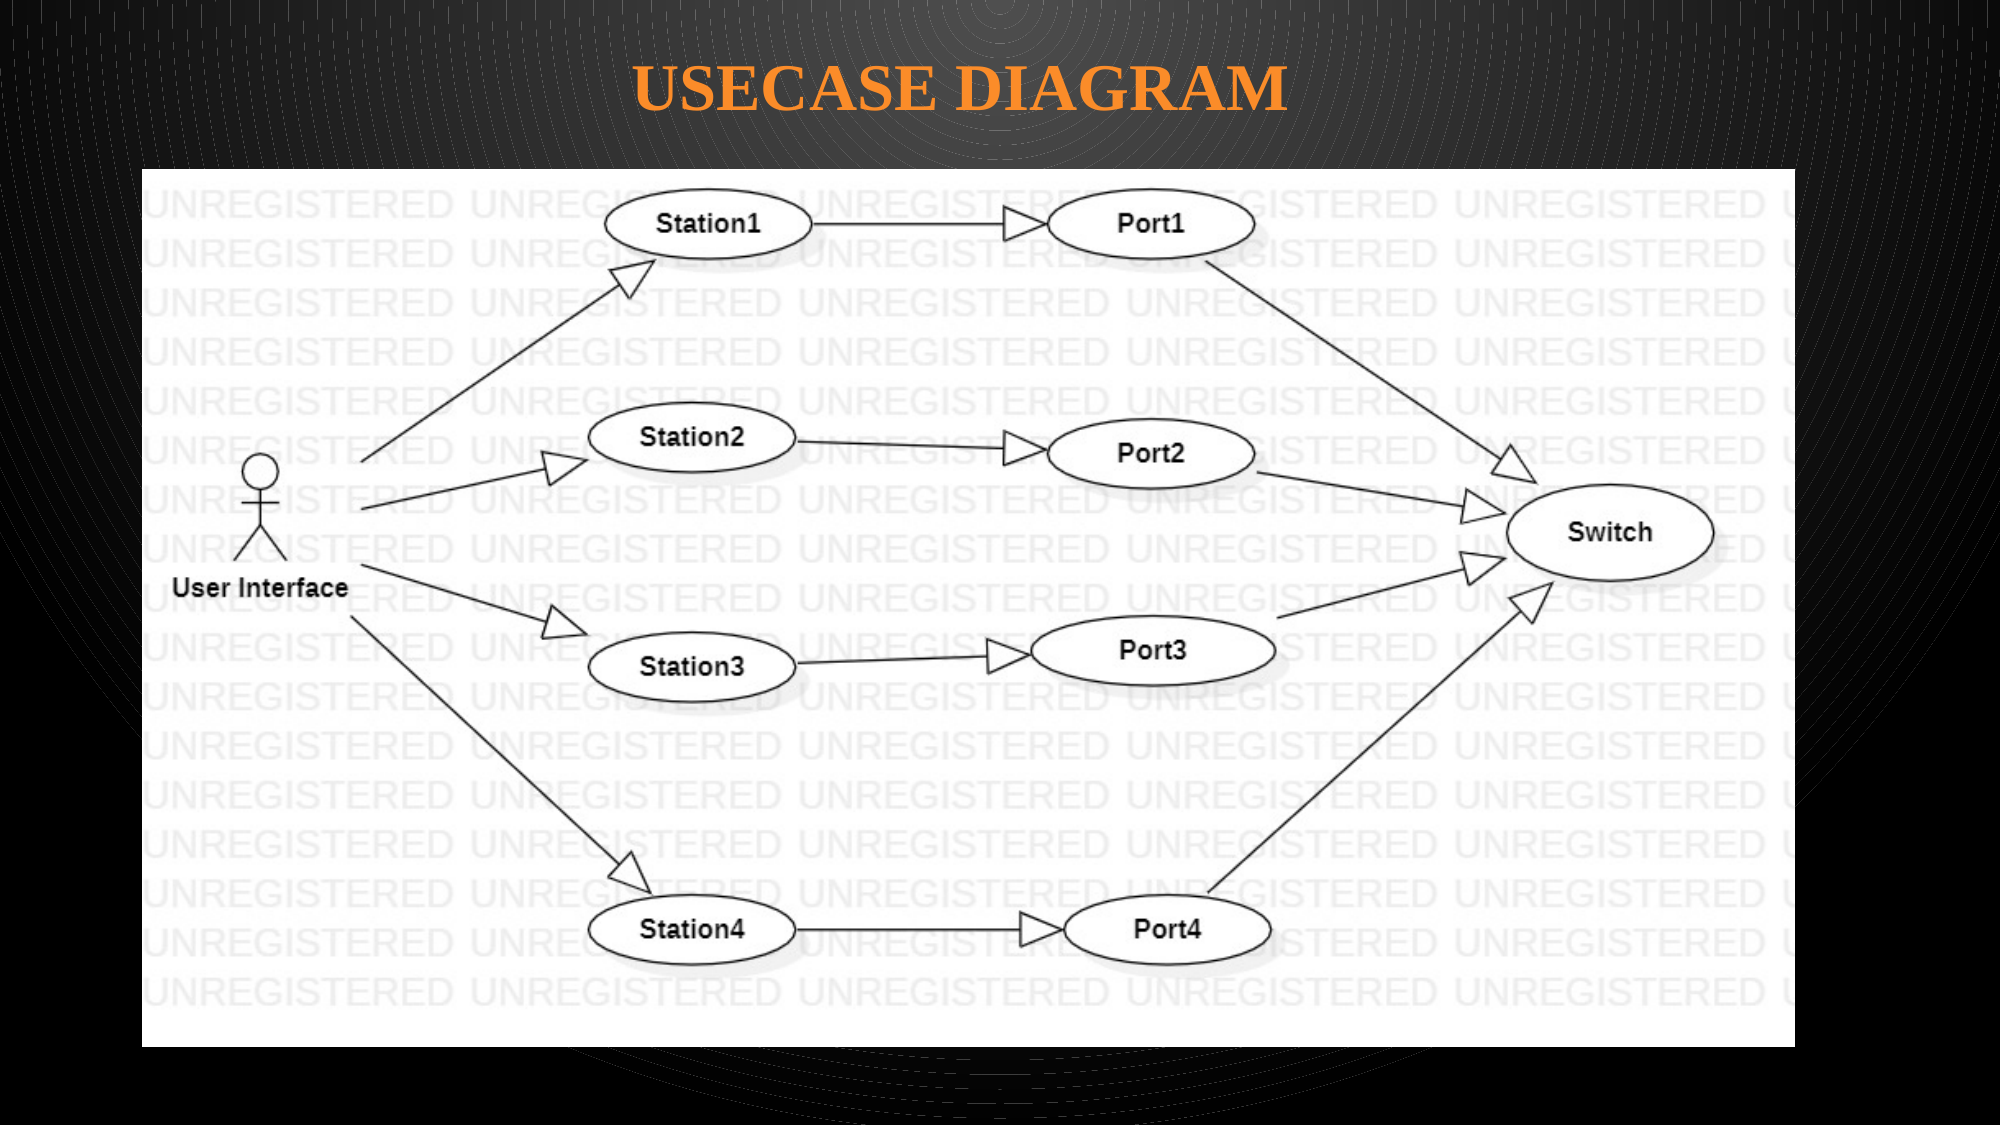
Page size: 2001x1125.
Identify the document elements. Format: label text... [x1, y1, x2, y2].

title USECASE DIAGRAM [130, 23, 1806, 154]
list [142, 168, 1795, 1048]
